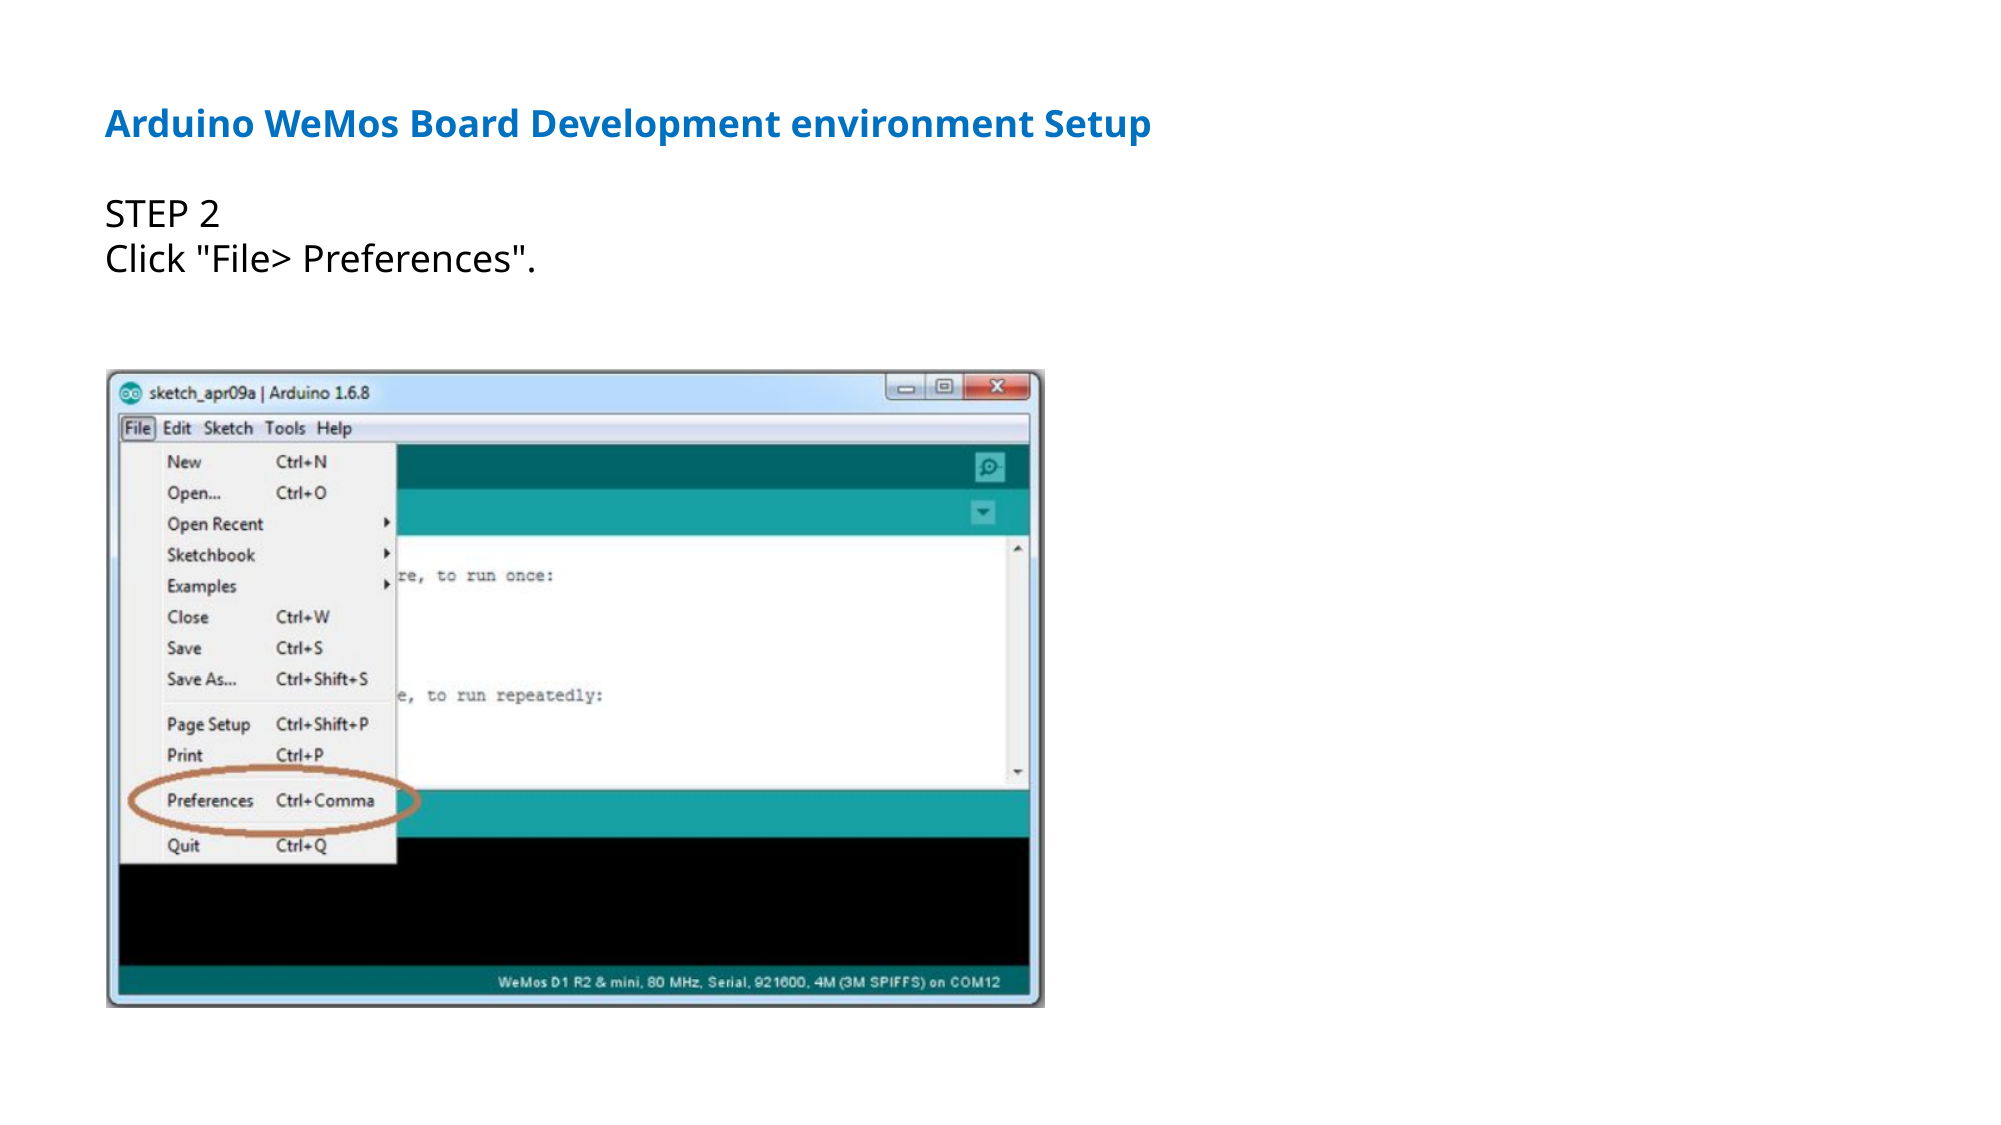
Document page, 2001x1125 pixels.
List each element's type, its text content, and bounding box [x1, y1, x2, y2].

picture [106, 369, 1045, 1008]
text_box Arduino WeMos Board Development environment Setup STEP 2 Click "File> Preferences". [89, 92, 1692, 288]
